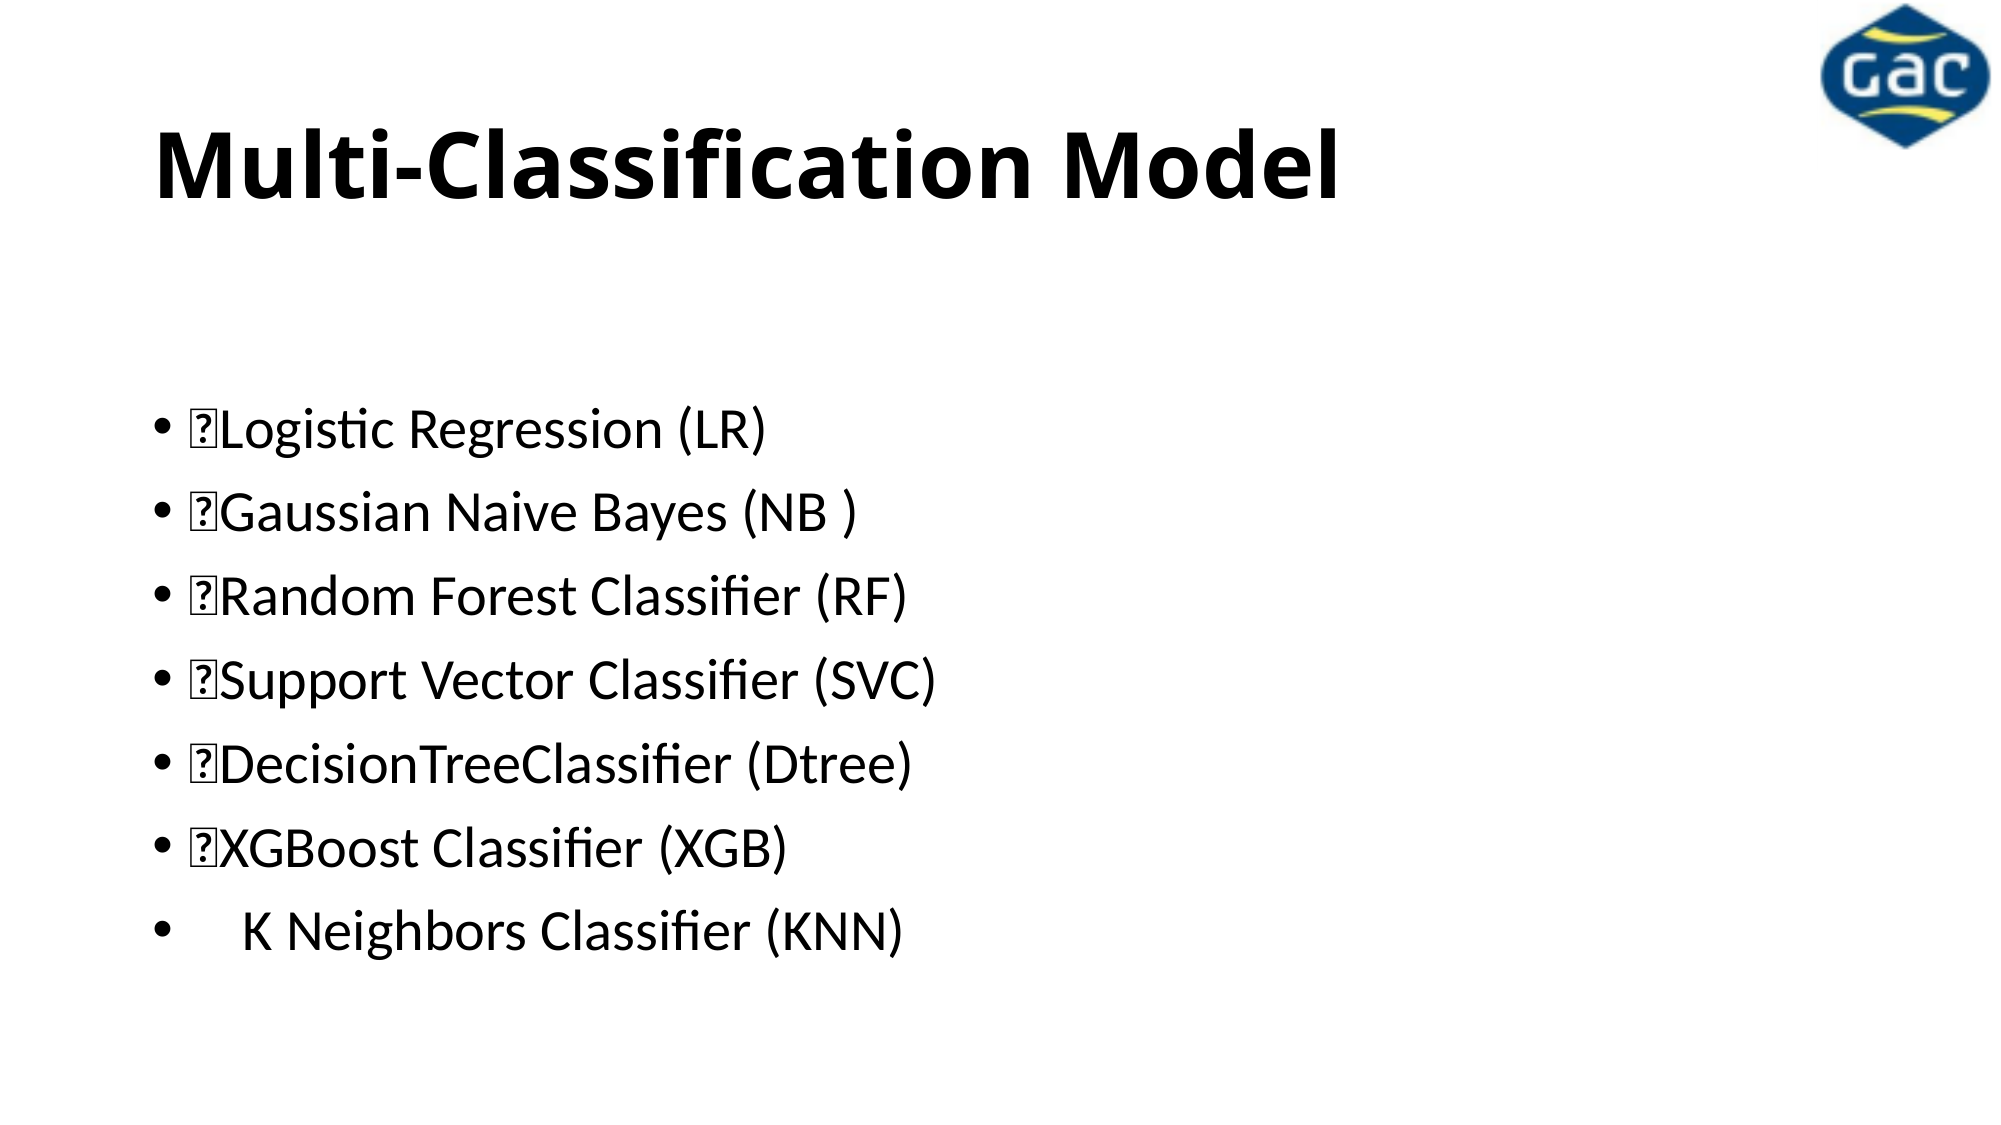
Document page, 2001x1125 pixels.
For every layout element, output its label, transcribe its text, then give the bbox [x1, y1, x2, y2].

title Multi-Classification Model [137, 59, 1863, 278]
picture [1816, 0, 2000, 170]
list Logistic Regression (LR) Gaussian Naive Bayes (NB ) Random Forest Classifier (RF) Support Vector Classifier (SVC) DecisionTreeClassifier (Dtree) XGBoost Classifier (XGB) K Neighbors Classifier (KNN) [137, 299, 1863, 1014]
